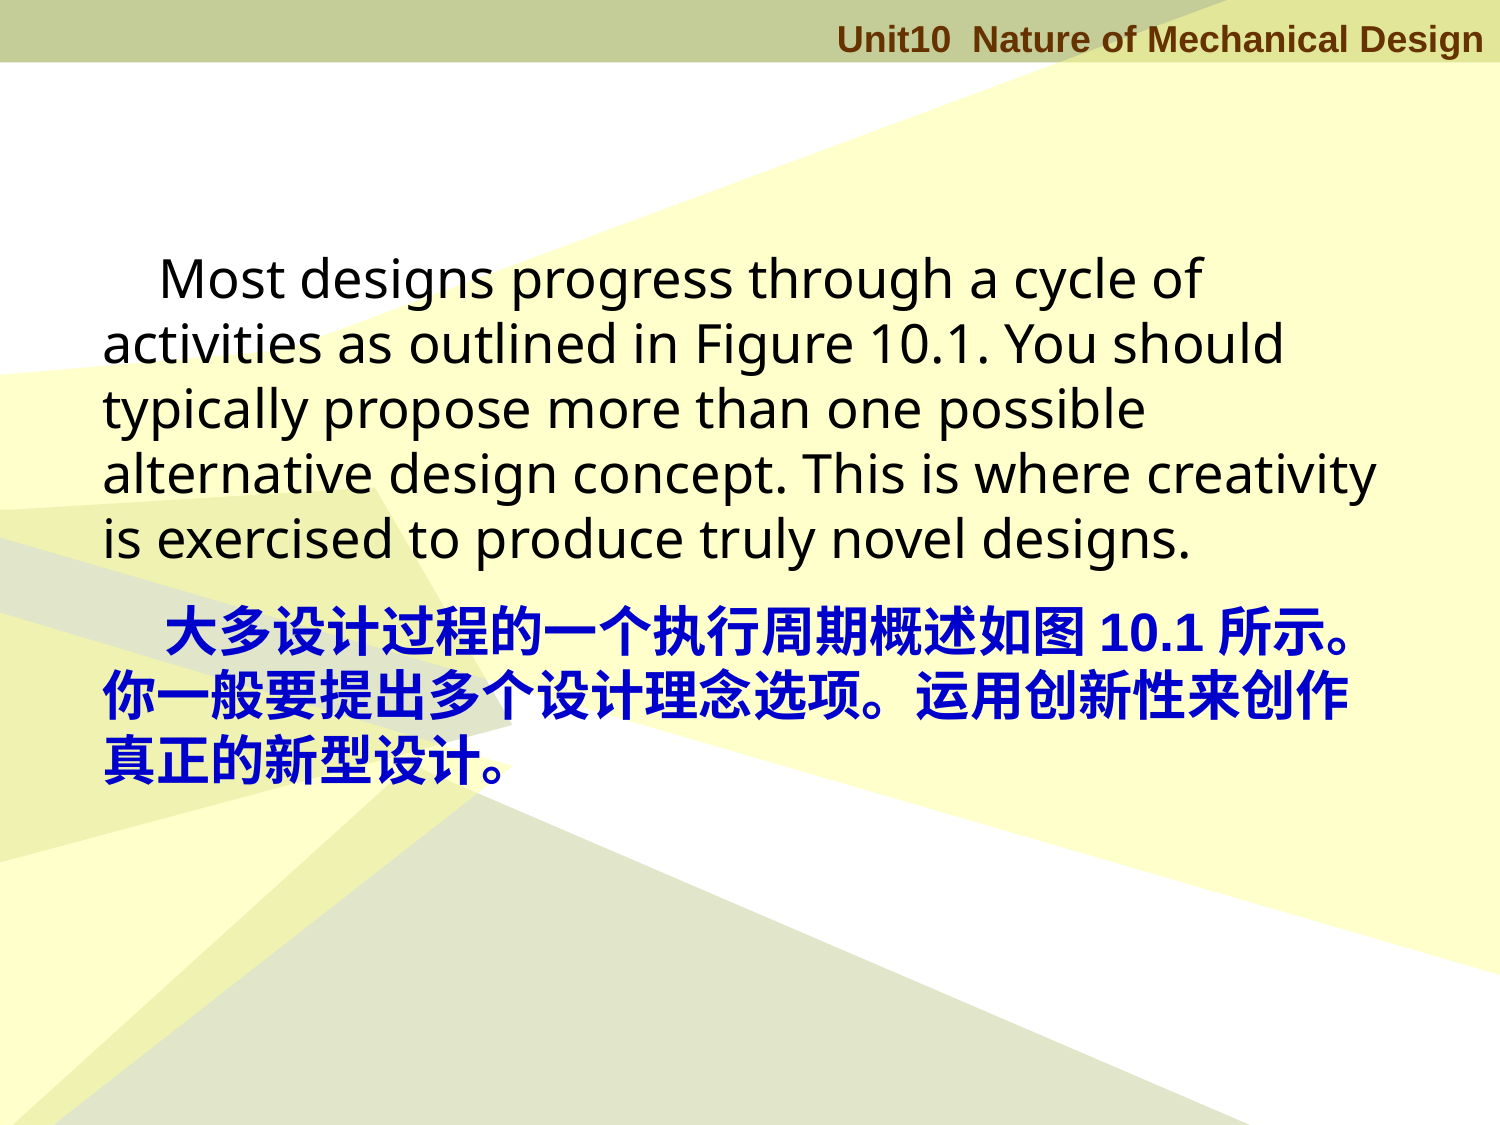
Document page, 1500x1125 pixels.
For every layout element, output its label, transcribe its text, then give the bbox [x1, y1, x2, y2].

text_box Most designs progress through a cycle of activities as outlined in Figure 10.1. You should typically propose more than one possible alternative design concept. This is where creativity is exercised to produce truly novel designs. 大多设计过程的一个执行周期概述如图10.1所示。你一般要提出多个设计理念选项。运用创新性来创作真正的新型设计。 [87, 237, 1413, 800]
